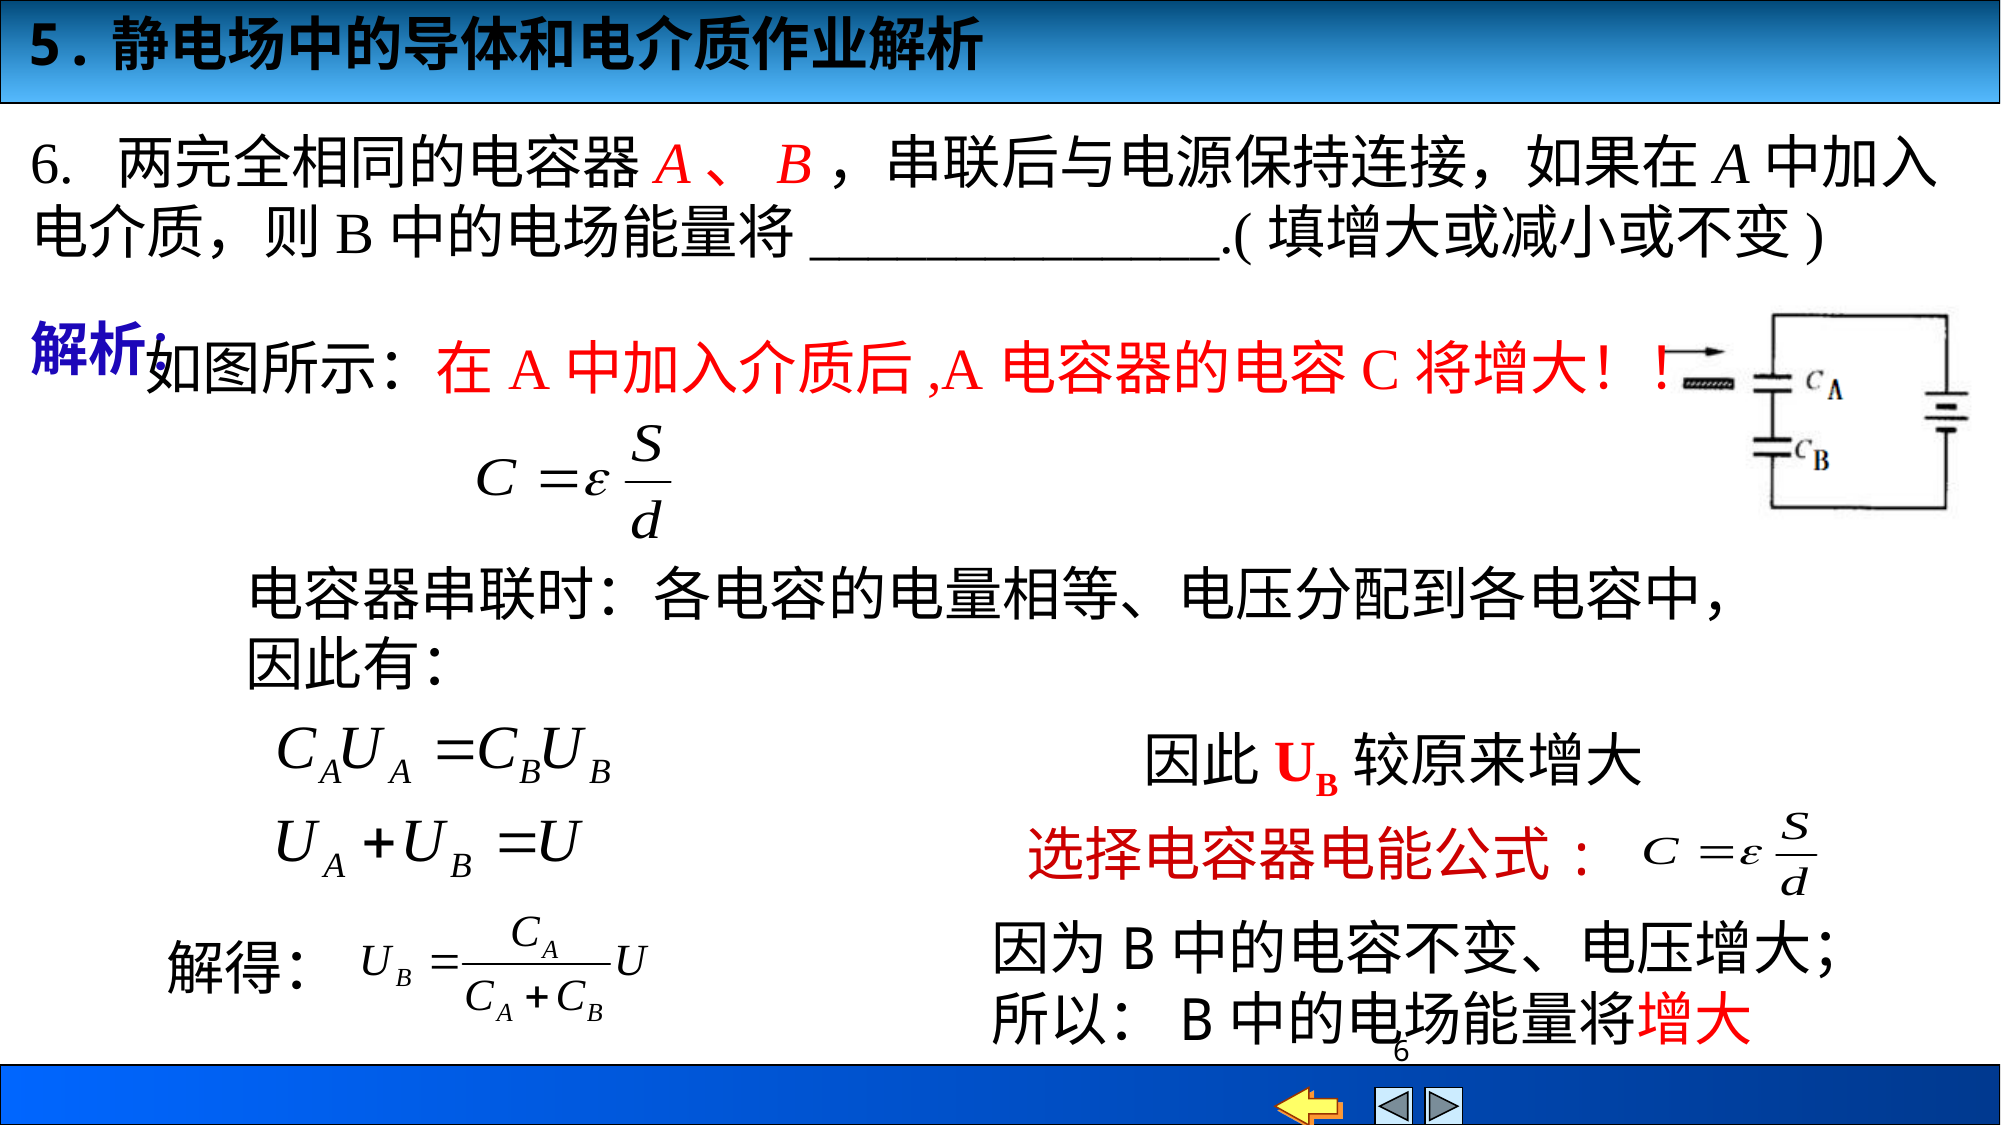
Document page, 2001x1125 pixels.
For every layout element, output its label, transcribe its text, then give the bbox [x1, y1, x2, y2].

text_box 如图所示：在A中加入介质后,A电容器的电容C将增大！！ [129, 323, 1646, 409]
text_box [268, 707, 622, 892]
text_box 因此UB较原来增大 [1128, 716, 1659, 801]
text_box 电容器串联时：各电容的电量相等、电压分配到各电容中， 因此有： [230, 549, 1776, 705]
text_box 6. 两完全相同的电容器A、B，串联后与电源保持连接，如果在A中加入电介质，则B中的电场能量将______________.(填增大或减小或不变) [15, 117, 1969, 273]
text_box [151, 904, 661, 1031]
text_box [466, 409, 682, 550]
picture [1646, 304, 1992, 530]
text_box 因为B中的电容不变、电压增大； 所以：B中的电场能量将增大 [976, 904, 1885, 1059]
text_box 解析： [15, 304, 230, 390]
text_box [1011, 801, 1827, 905]
